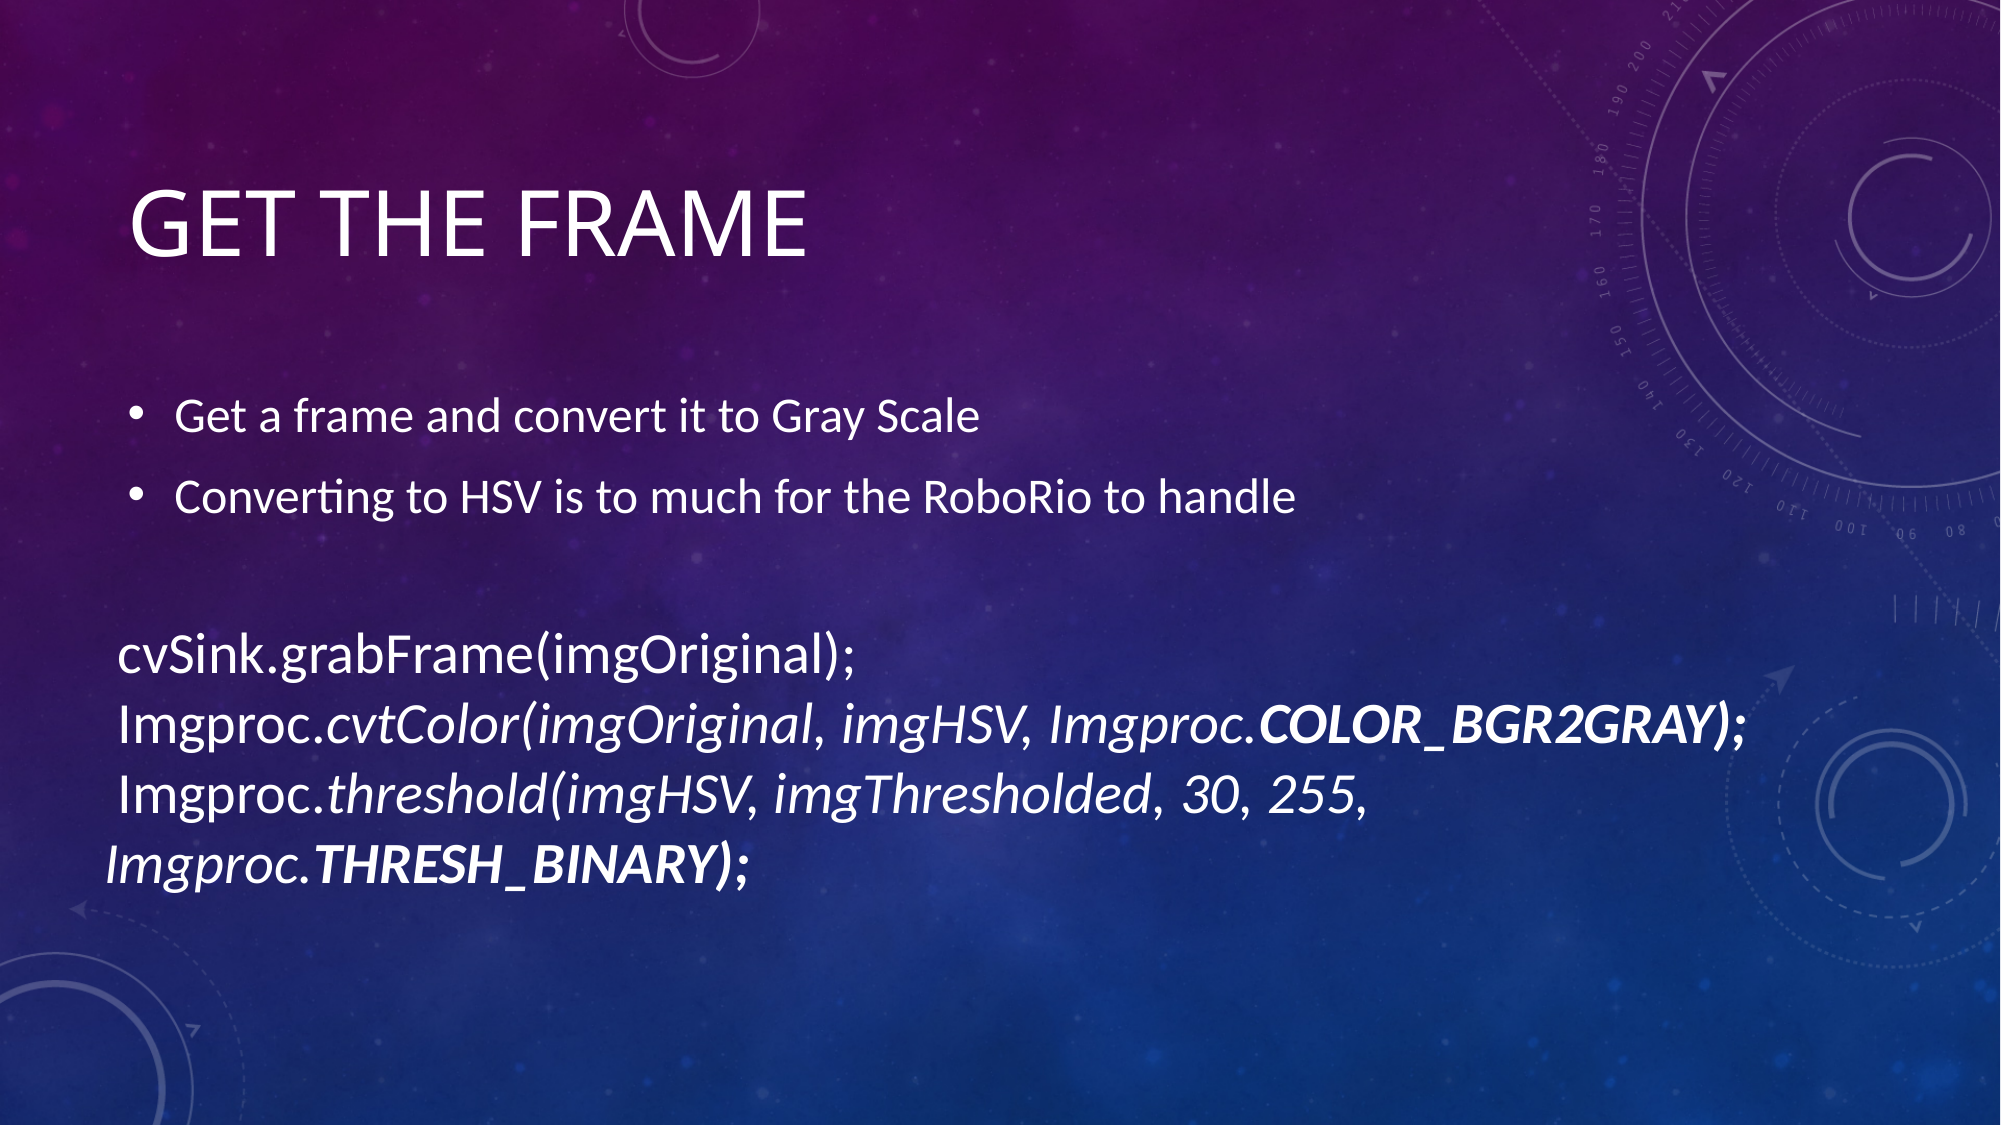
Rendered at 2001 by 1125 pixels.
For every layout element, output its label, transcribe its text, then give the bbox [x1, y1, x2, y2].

picture [0, 0, 2001, 1125]
title Get the frame [112, 99, 1775, 339]
list Get a frame and convert it to Gray Scale Converting to HSV is to much for the RoboRio to handle [112, 351, 1775, 555]
text_box cvSink.grabFrame(imgOriginal); Imgproc.cvtColor(imgOriginal, imgHSV, Imgproc.COLOR_BGR2GRAY); Imgproc.threshold(imgHSV, imgThresholded, 30, 255, Imgproc.THRESH_BINARY); [89, 608, 1840, 903]
